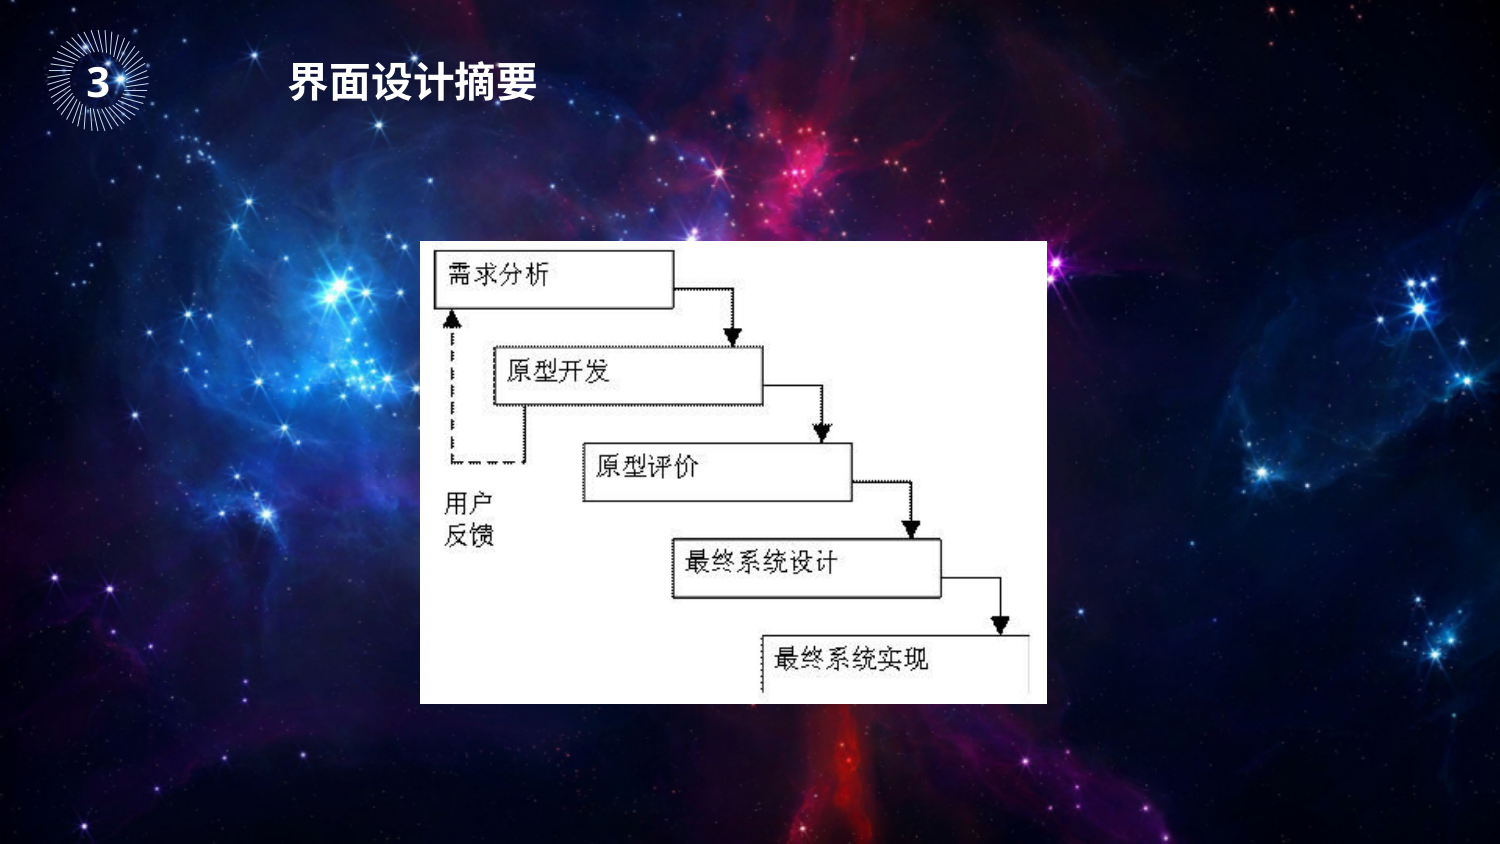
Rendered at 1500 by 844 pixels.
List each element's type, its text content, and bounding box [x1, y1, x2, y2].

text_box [39, 21, 159, 141]
text_box 界面设计摘要 [203, 48, 623, 113]
picture [0, 0, 1500, 844]
